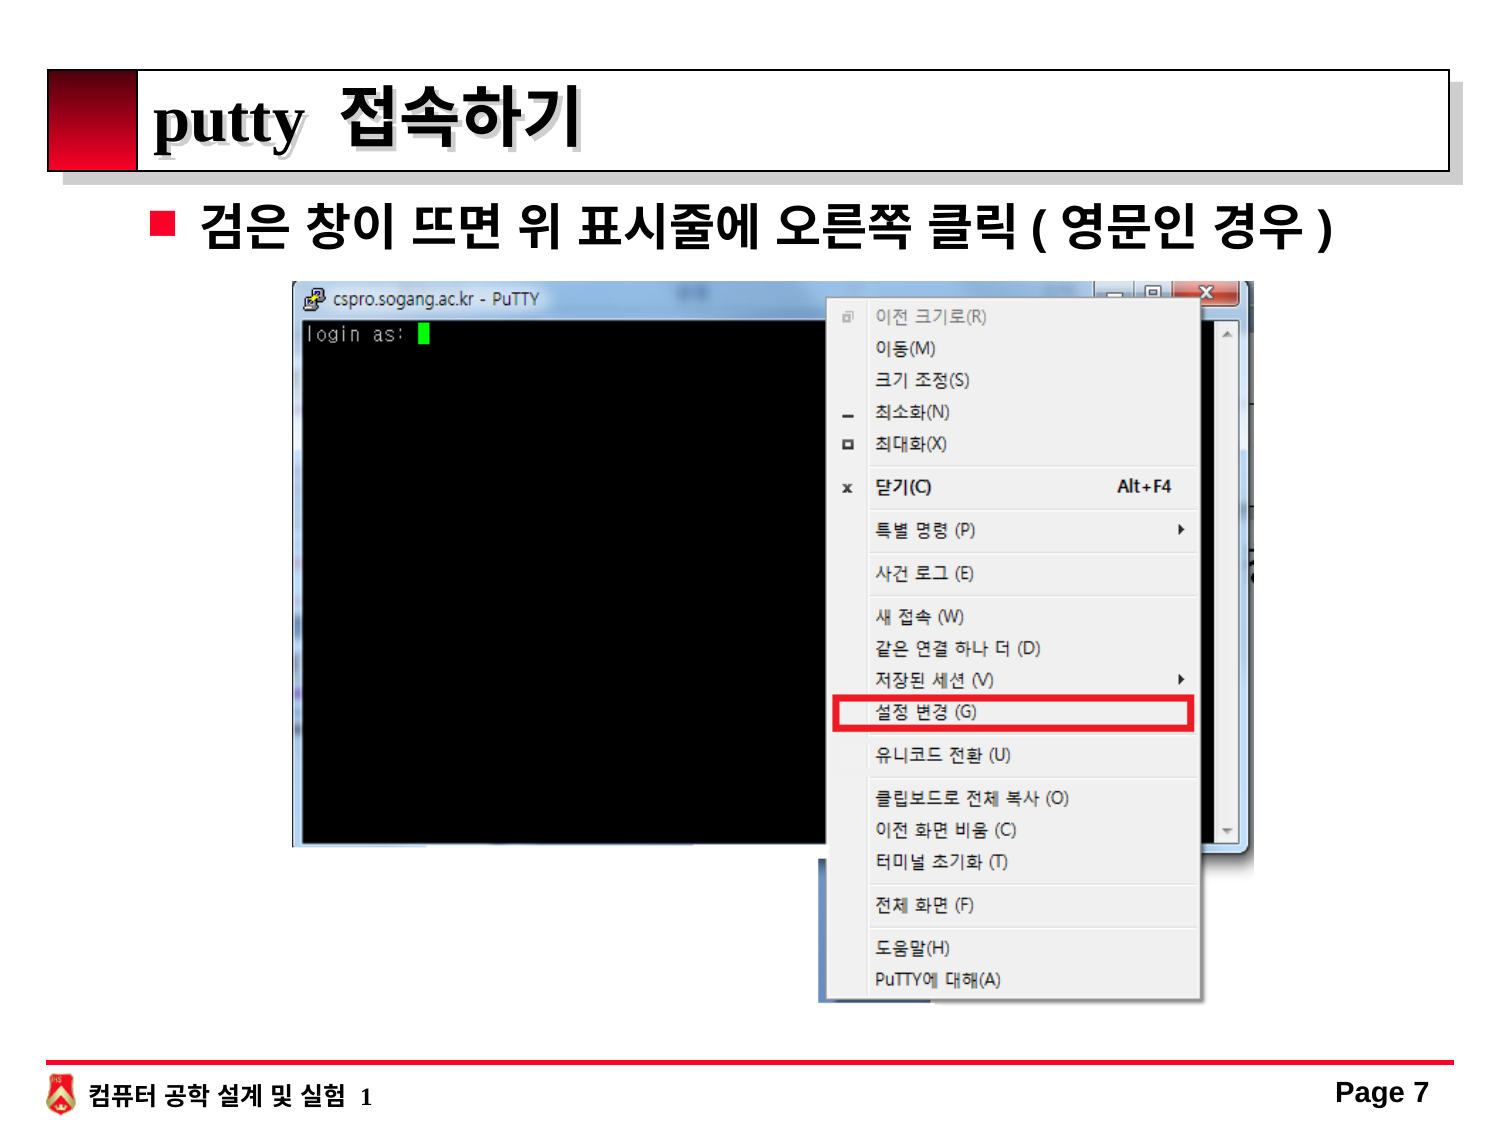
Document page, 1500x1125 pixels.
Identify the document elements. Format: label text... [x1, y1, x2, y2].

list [292, 280, 1255, 1042]
slide_number Page 7 [1301, 1066, 1464, 1117]
picture [44, 1068, 80, 1119]
title putty 접속하기 [138, 65, 1455, 179]
text_box 검은 창이 뜨면 위 표시줄에 오른쪽 클릭(영문인 경우) [137, 187, 1454, 985]
